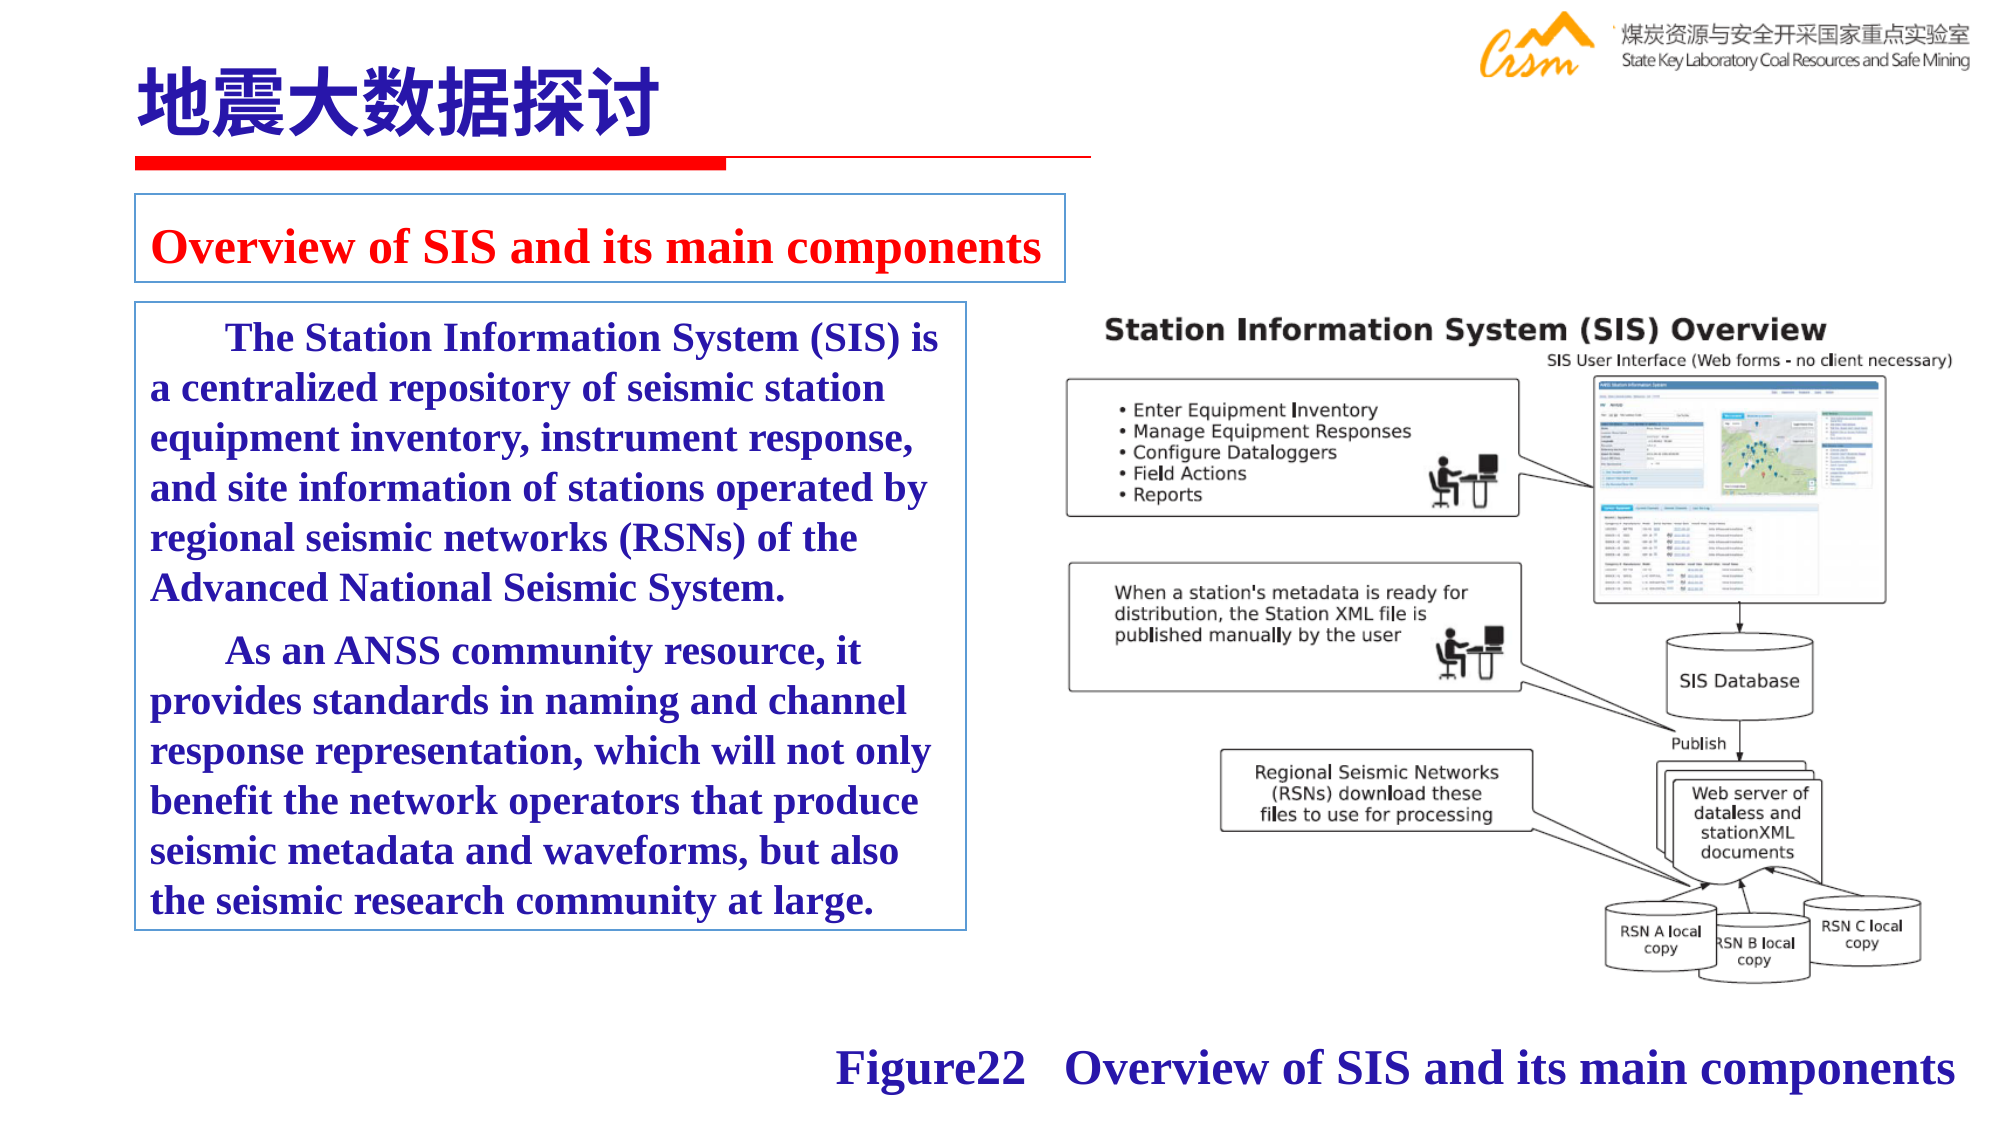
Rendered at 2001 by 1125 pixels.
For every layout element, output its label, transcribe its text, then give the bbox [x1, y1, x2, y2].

text_box The Station Information System (SIS) is a centralized repository of seismic station equipment inventory, instrument response, and site information of stations operated by regional seismic networks (RSNs) of the Advanced National Seismic System. As an ANSS community resource, it provides standards in naming and channel response representation, which will not only benefit the network operators that produce seismic metadata and waveforms, but also the seismic research community at large. [134, 301, 967, 931]
text_box Overview of SIS and its main components [134, 193, 1066, 283]
text_box 地震大数据探讨 [121, 48, 1135, 145]
picture [1034, 283, 1985, 990]
picture [1444, 9, 2000, 82]
text_box Figure22 Overview of SIS and its main components [802, 1026, 1990, 1102]
text_box [135, 156, 1092, 171]
